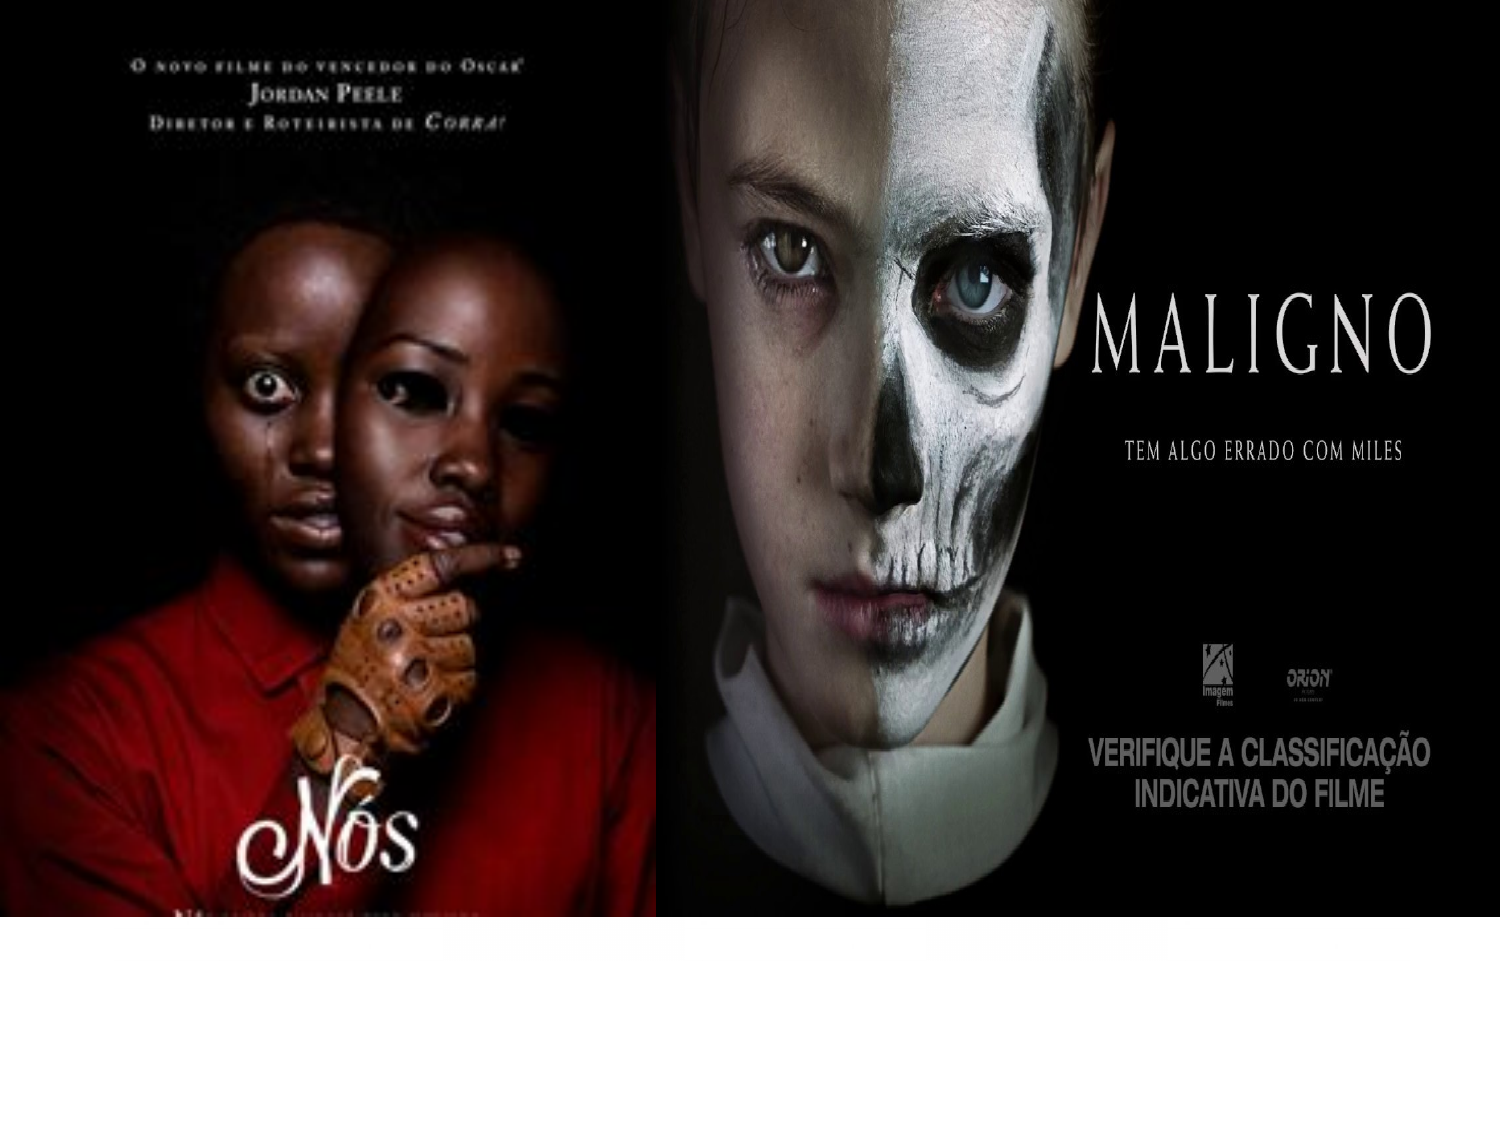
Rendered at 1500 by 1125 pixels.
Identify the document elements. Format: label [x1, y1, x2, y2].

picture [0, 0, 1500, 961]
